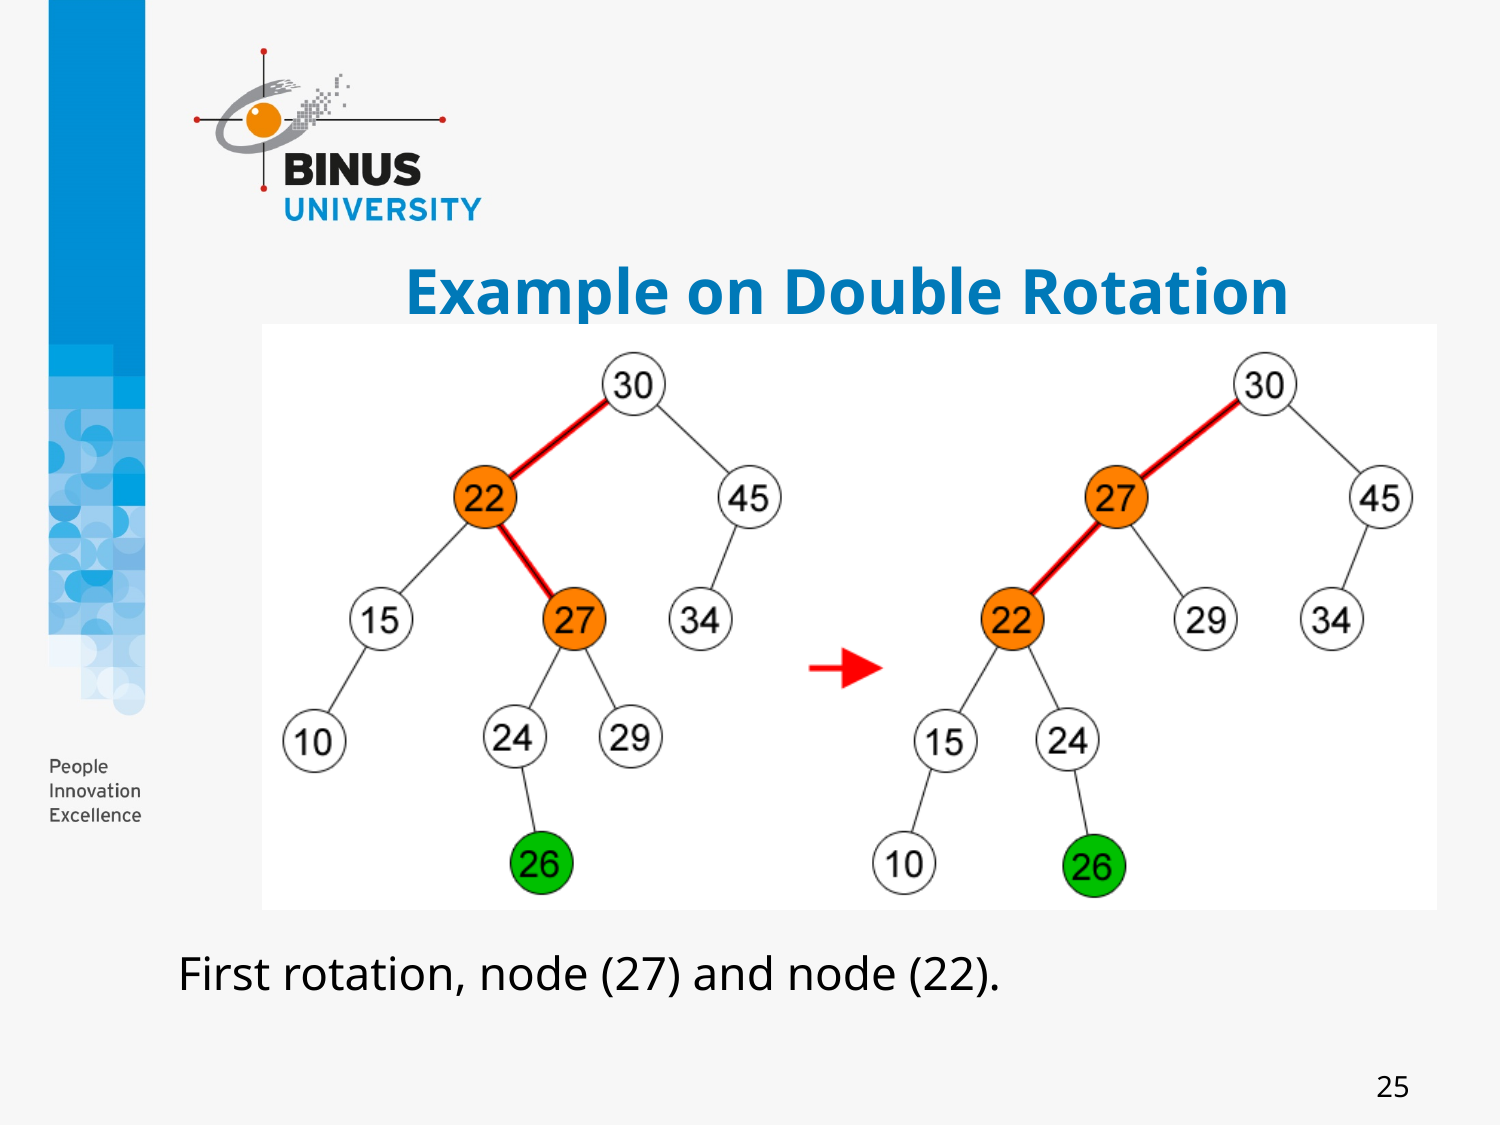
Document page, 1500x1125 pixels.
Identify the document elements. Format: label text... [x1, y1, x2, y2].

title Example on Double Rotation [287, 224, 1409, 323]
picture [0, 0, 1500, 911]
list First rotation, node (27) and node (22). [162, 937, 1450, 1038]
slide_number 25 [1074, 1058, 1425, 1119]
